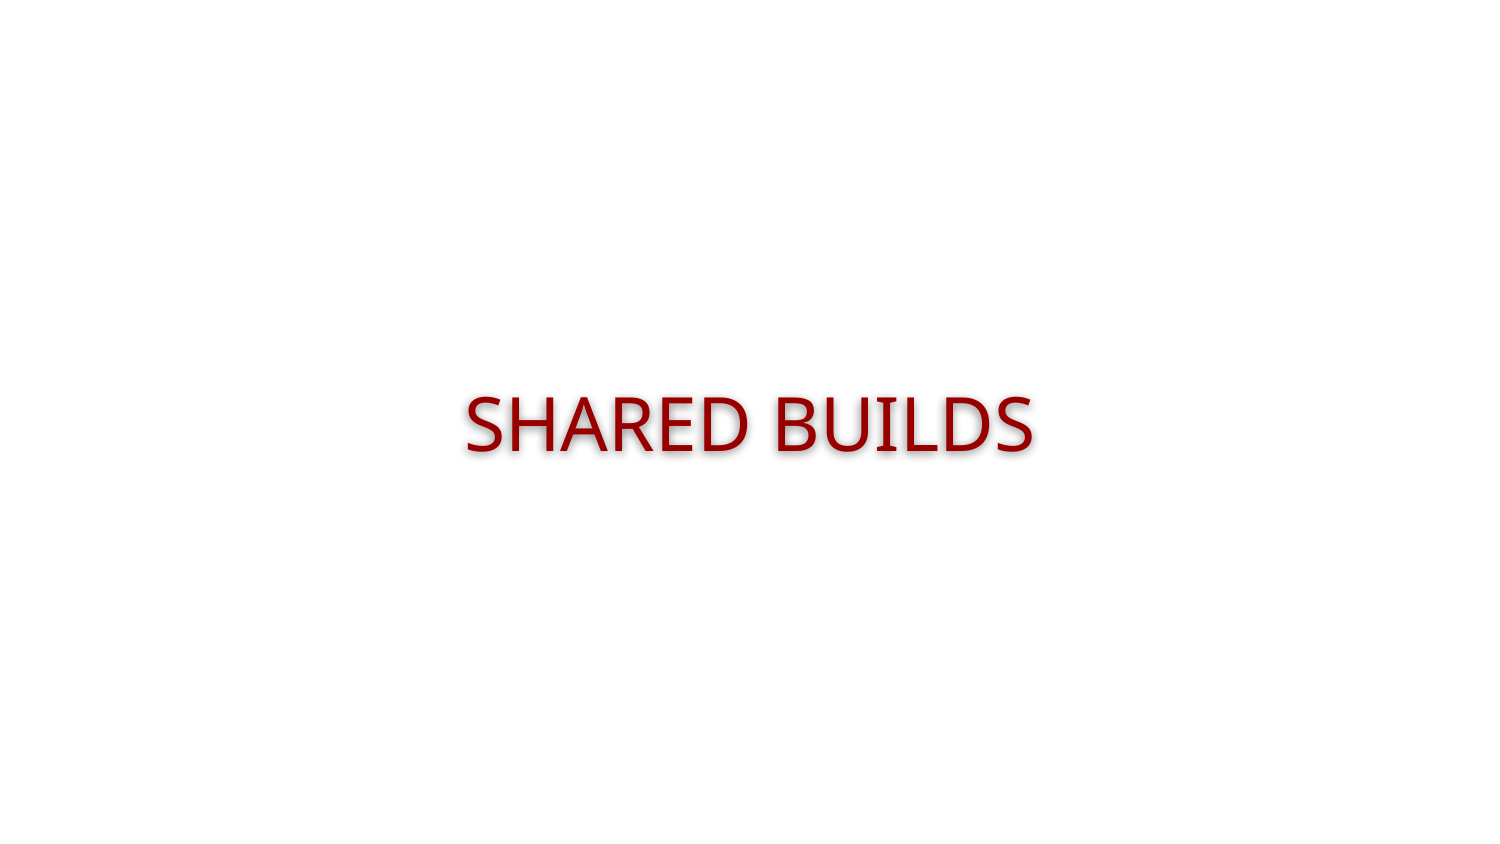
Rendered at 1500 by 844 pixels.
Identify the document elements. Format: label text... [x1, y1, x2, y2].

title SHARED BUILDS [0, 234, 1500, 609]
